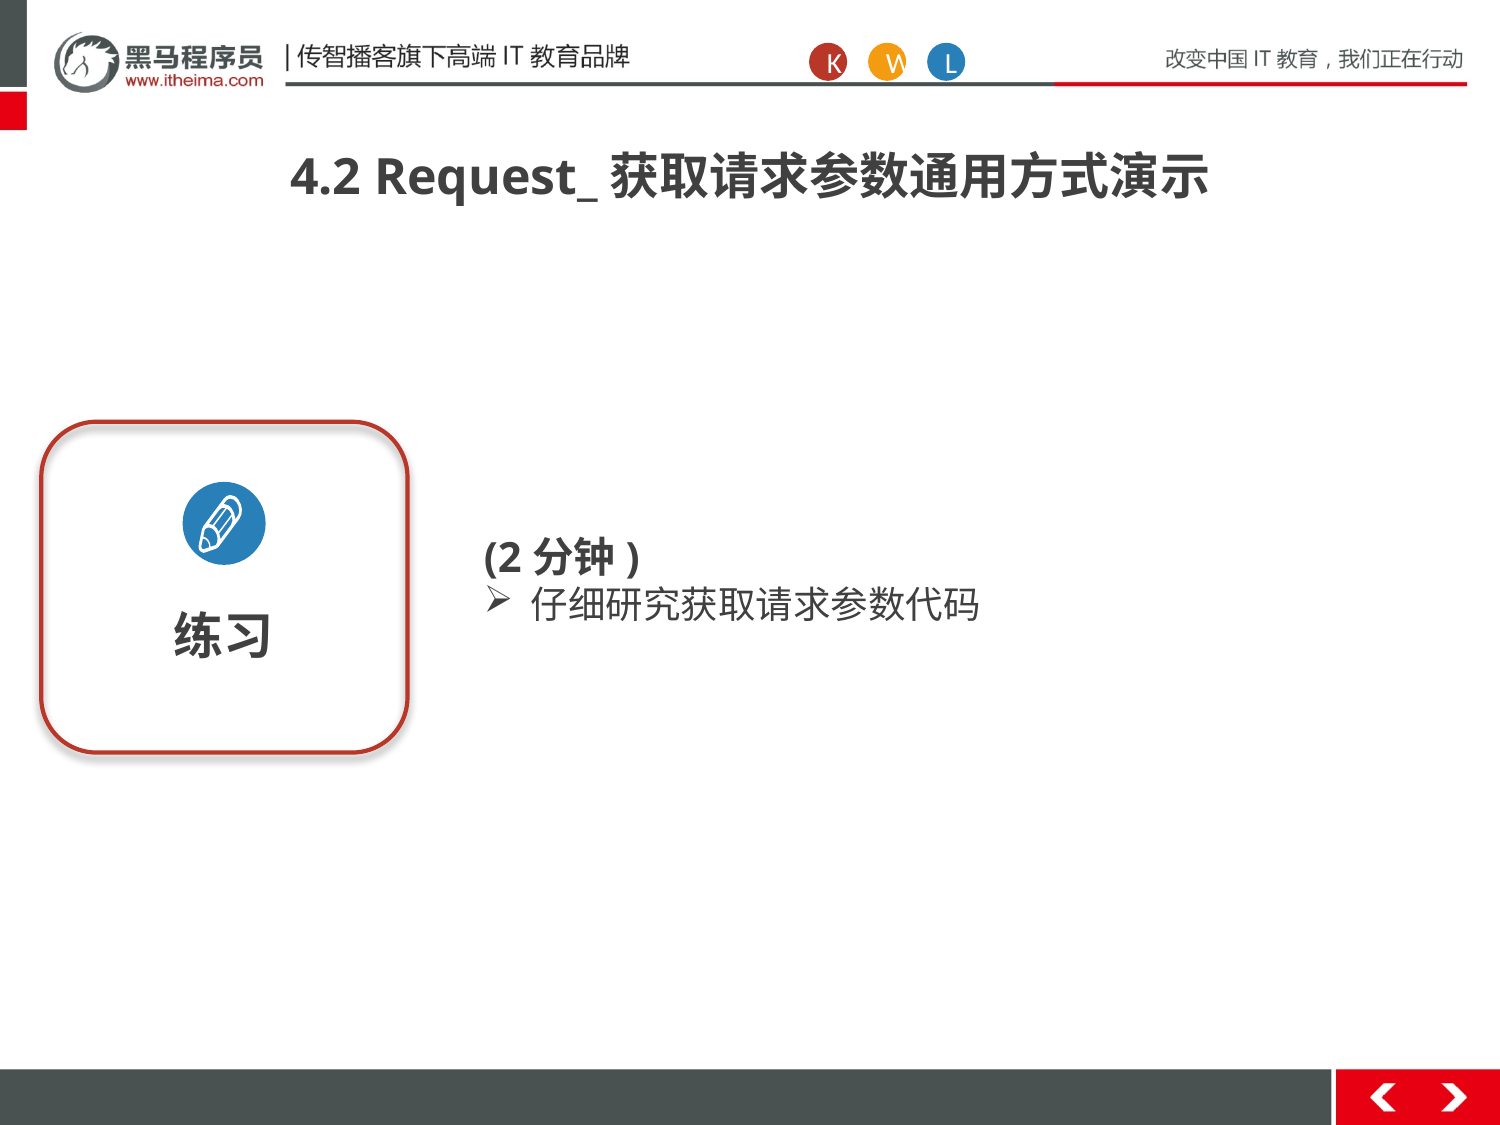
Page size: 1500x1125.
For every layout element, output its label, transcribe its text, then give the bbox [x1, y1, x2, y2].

text_box L [925, 40, 968, 83]
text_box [41, 421, 408, 753]
picture [0, 209, 1500, 1125]
text_box (2分钟) 仔细研究获取请求参数代码 [469, 523, 1344, 634]
text_box W [866, 40, 909, 83]
text_box K [806, 40, 850, 83]
text_box 4.2 Request_获取请求参数通用方式演示 [0, 137, 1500, 209]
picture [0, 0, 1500, 137]
